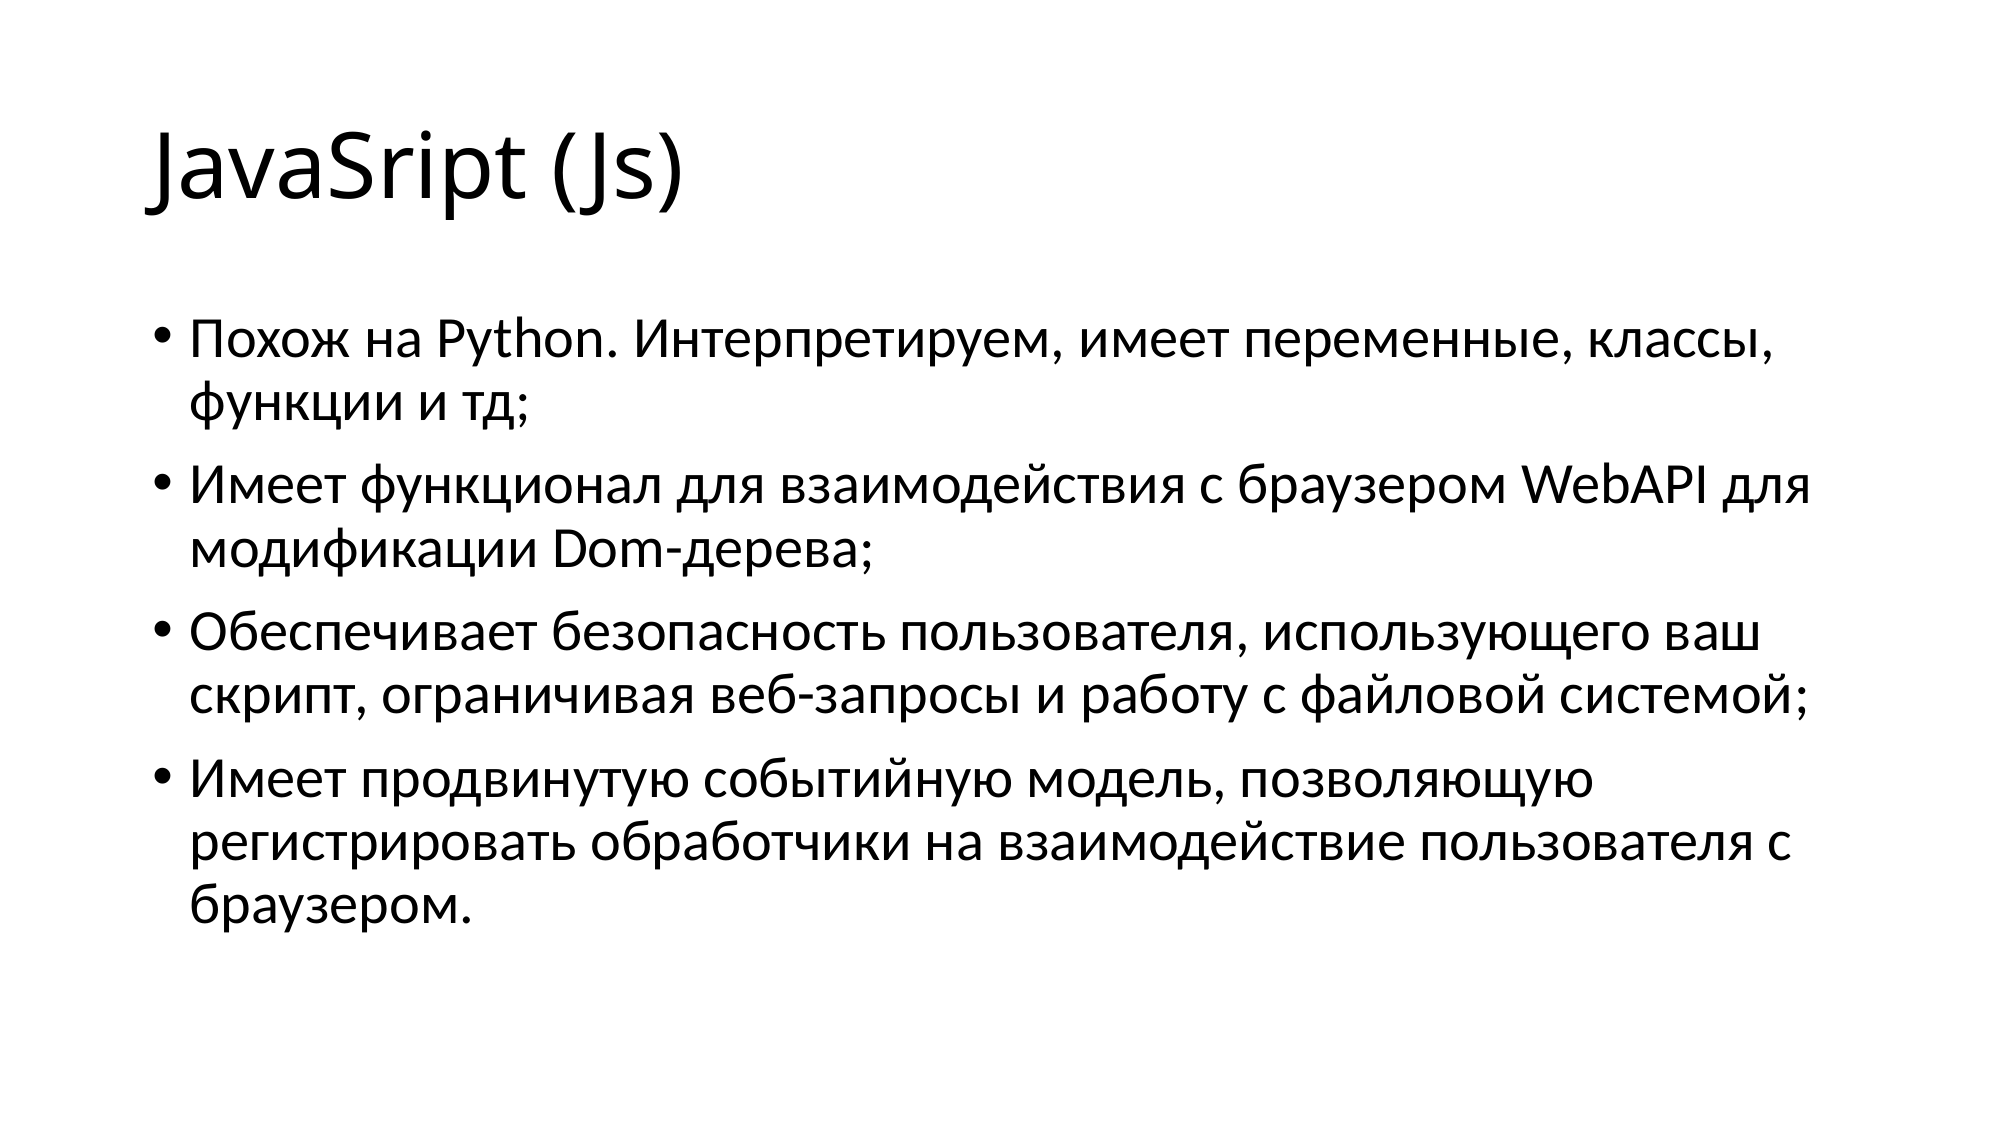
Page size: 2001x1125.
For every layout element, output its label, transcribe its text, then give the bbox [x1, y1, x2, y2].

title JavaSript (Js) [137, 59, 1863, 278]
list Похож на Python. Интерпретируем, имеет переменные, классы, функции и тд; Имеет функционал для взаимодействия с браузером WebAPI для модификации Dom-дерева; Обеспечивает безопасность пользователя, использующего ваш скрипт, ограничивая веб-запросы и работу с файловой системой; Имеет продвинутую событийную модель, позволяющую регистрировать обработчики на взаимодействие пользователя с браузером. [137, 299, 1863, 1014]
